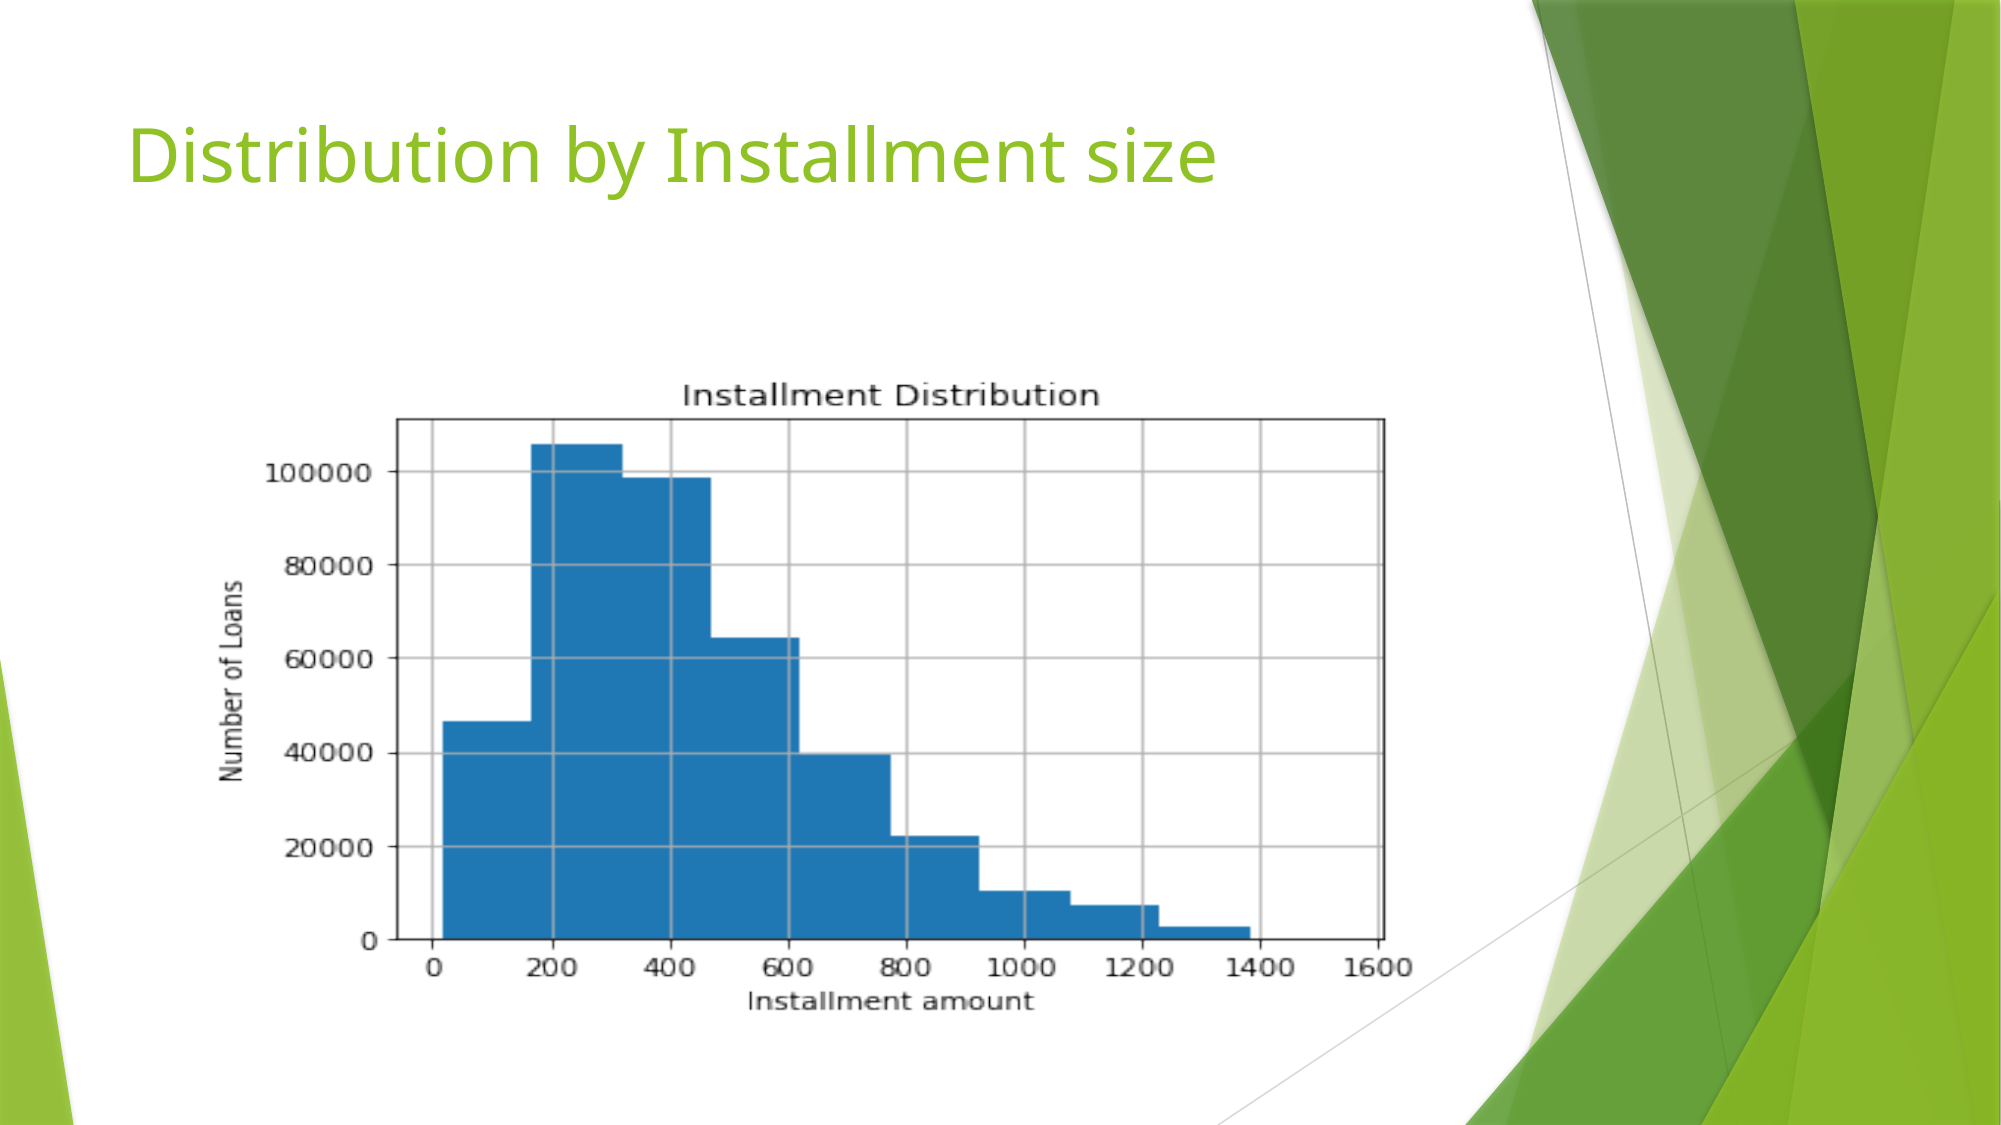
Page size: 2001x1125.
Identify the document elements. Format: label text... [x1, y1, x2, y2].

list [202, 366, 1437, 1031]
title Distribution by Installment size [111, 99, 1522, 317]
